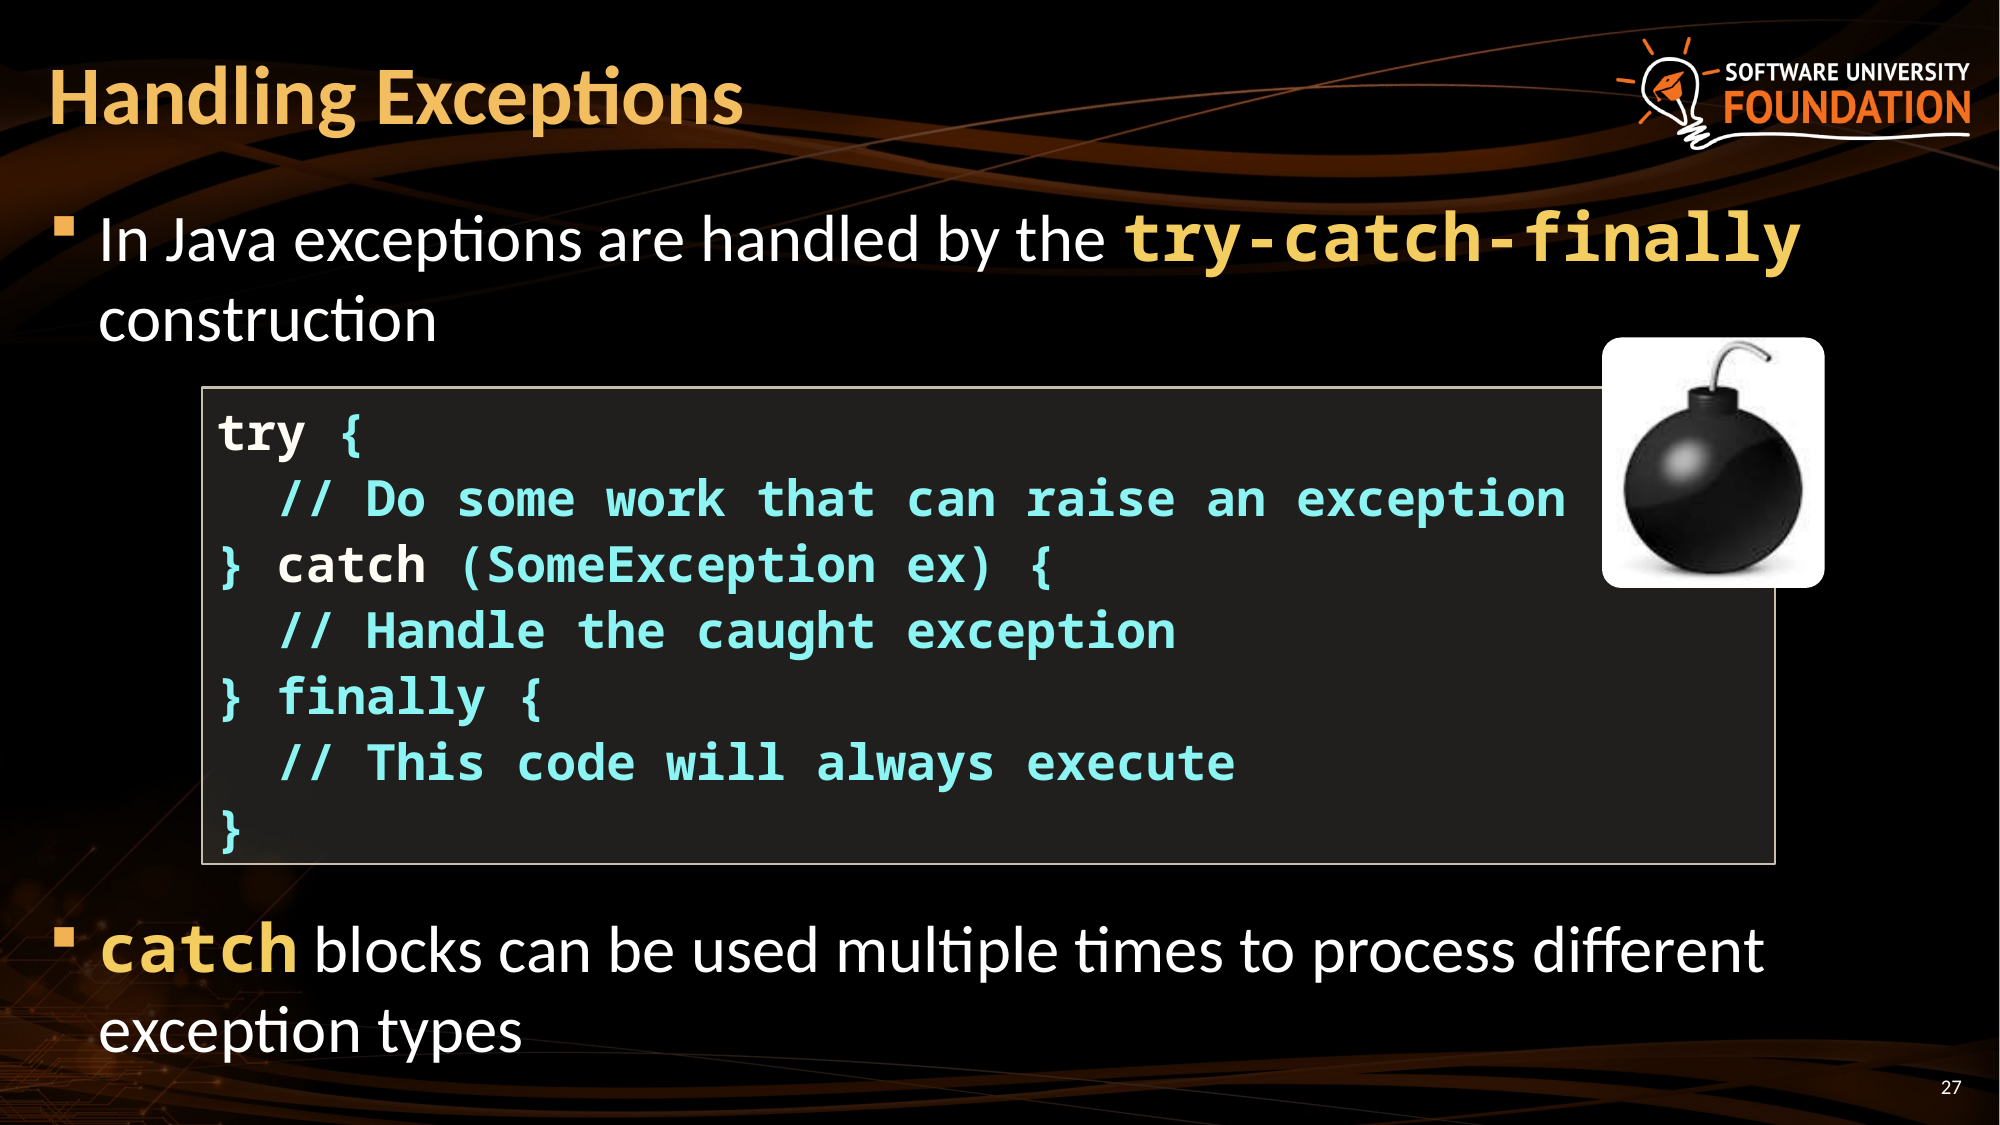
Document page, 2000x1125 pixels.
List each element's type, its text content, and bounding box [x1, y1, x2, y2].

list In Java exceptions are handled by the try-catch-finally construction catch blocks can be used multiple times to process different exception types [31, 188, 1968, 1103]
text_box try { // Do some work that can raise an exception } catch (SomeException ex) { // Handle the caught exception } finally { // This code will always execute } [201, 387, 1775, 864]
title Handling Exceptions [30, 6, 1602, 189]
picture [0, 0, 2000, 1125]
